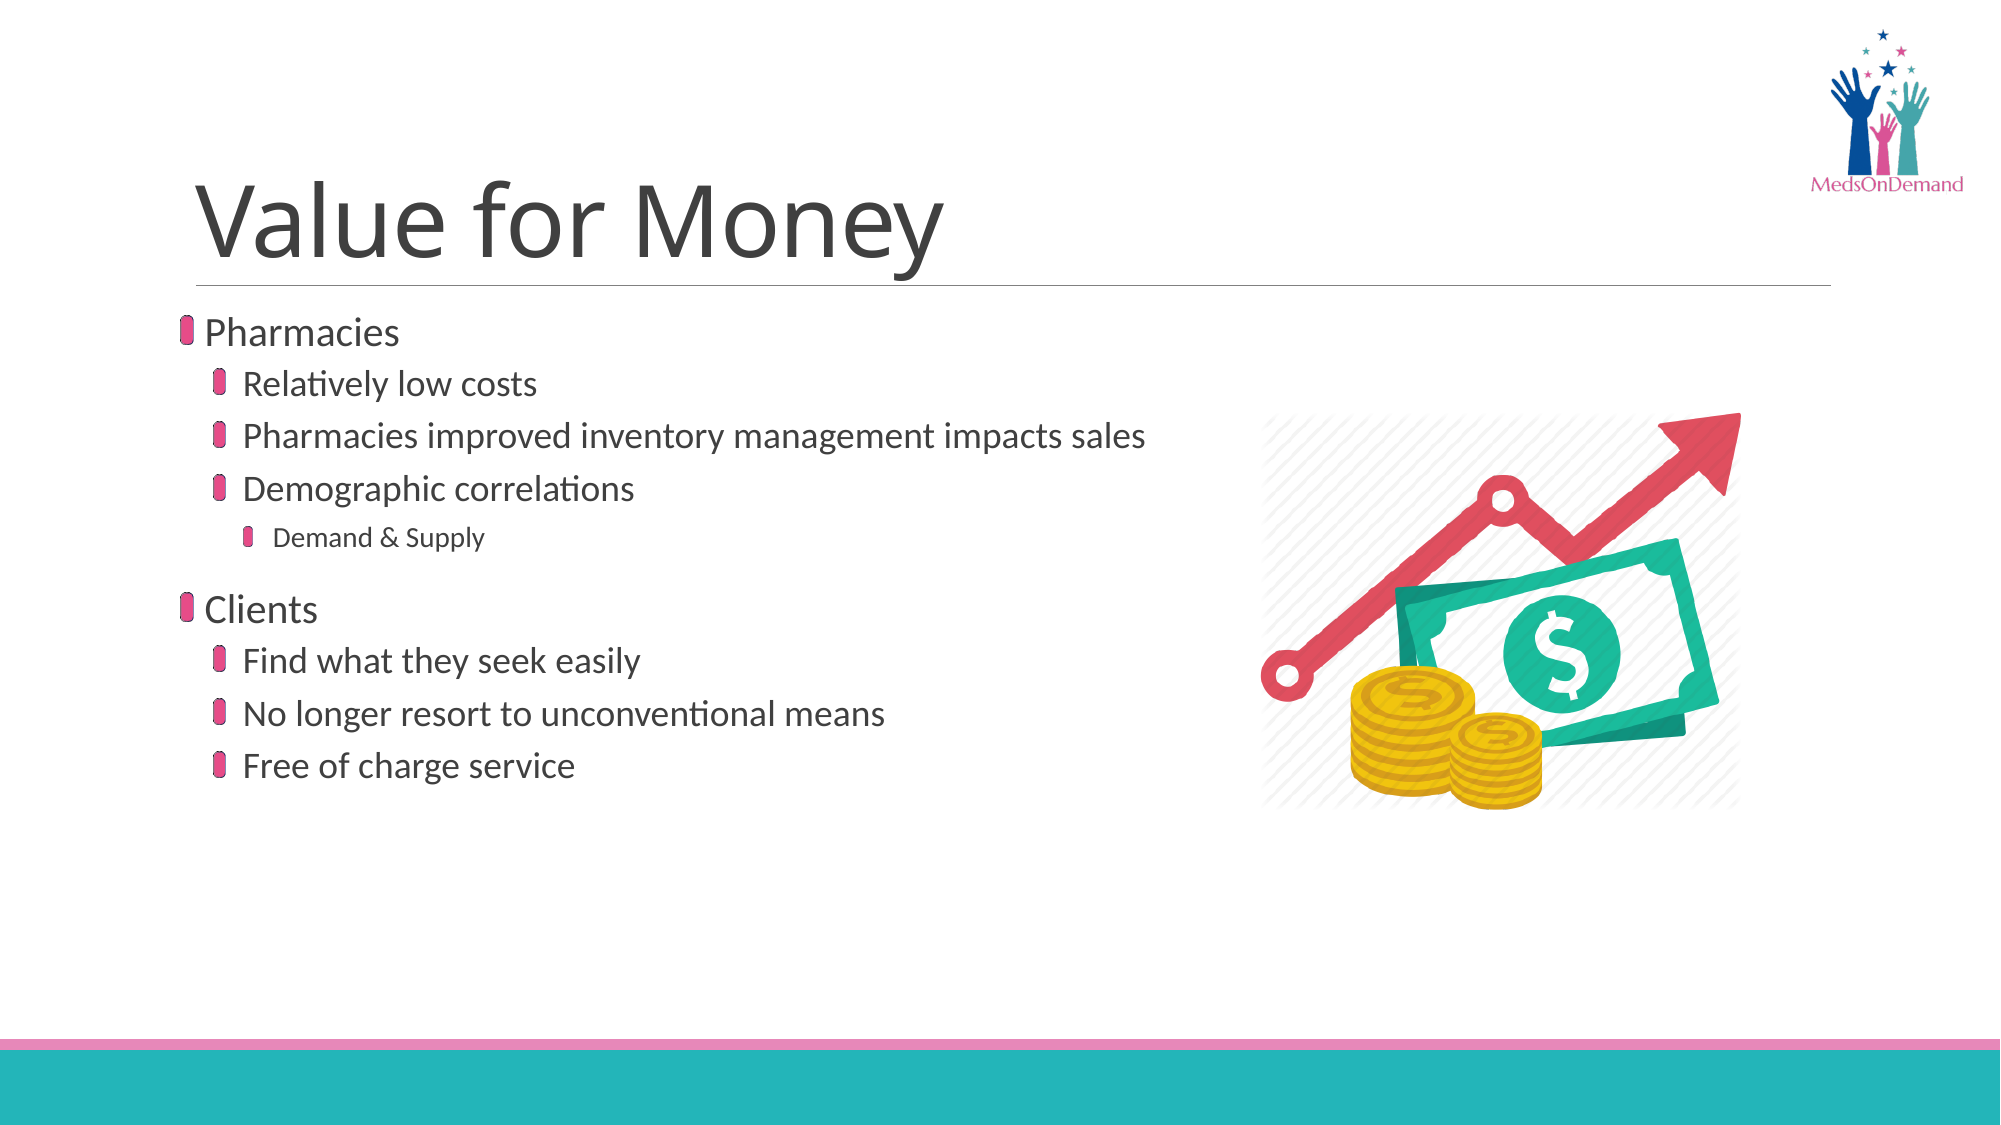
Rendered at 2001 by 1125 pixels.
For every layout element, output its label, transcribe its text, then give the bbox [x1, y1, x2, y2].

picture [243, 526, 253, 547]
picture [1260, 412, 1741, 810]
picture [213, 421, 226, 448]
picture [213, 645, 226, 672]
picture [180, 315, 194, 345]
picture [180, 592, 194, 622]
picture [1811, 28, 1964, 196]
picture [213, 698, 226, 725]
picture [213, 368, 226, 395]
picture [213, 474, 226, 501]
list Pharmacies Relatively low costs Pharmacies improved inventory management impacts sales Demographic correlations Demand & Supply Clients Find what they seek easily No longer resort to unconventional means Free of charge service [180, 302, 1830, 963]
title Value for Money [180, 47, 1830, 285]
picture [213, 751, 226, 778]
